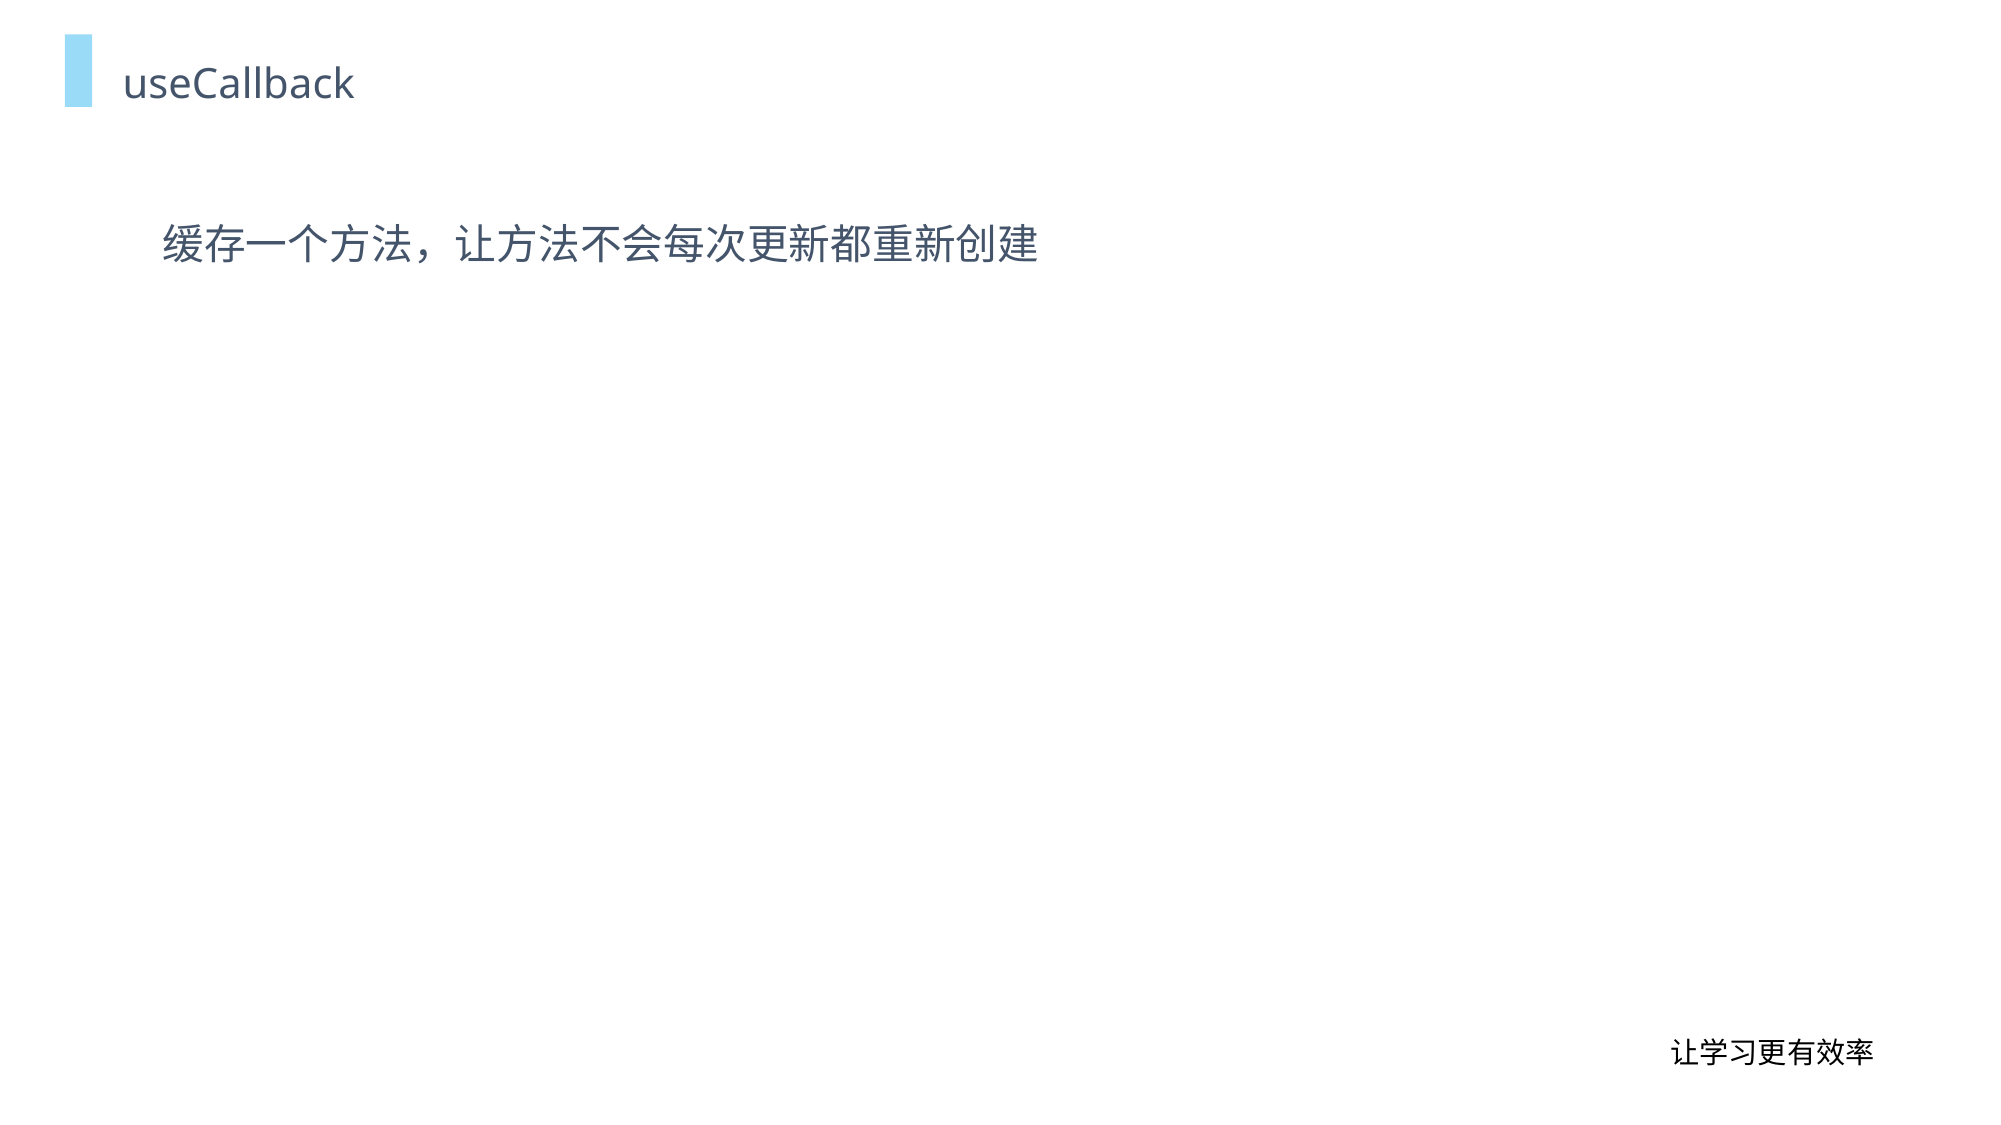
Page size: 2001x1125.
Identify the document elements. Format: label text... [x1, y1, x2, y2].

text_box useCallback [64, 24, 1543, 114]
text_box [64, 33, 93, 108]
text_box 缓存一个方法，让方法不会每次更新都重新创建 [147, 210, 1564, 276]
